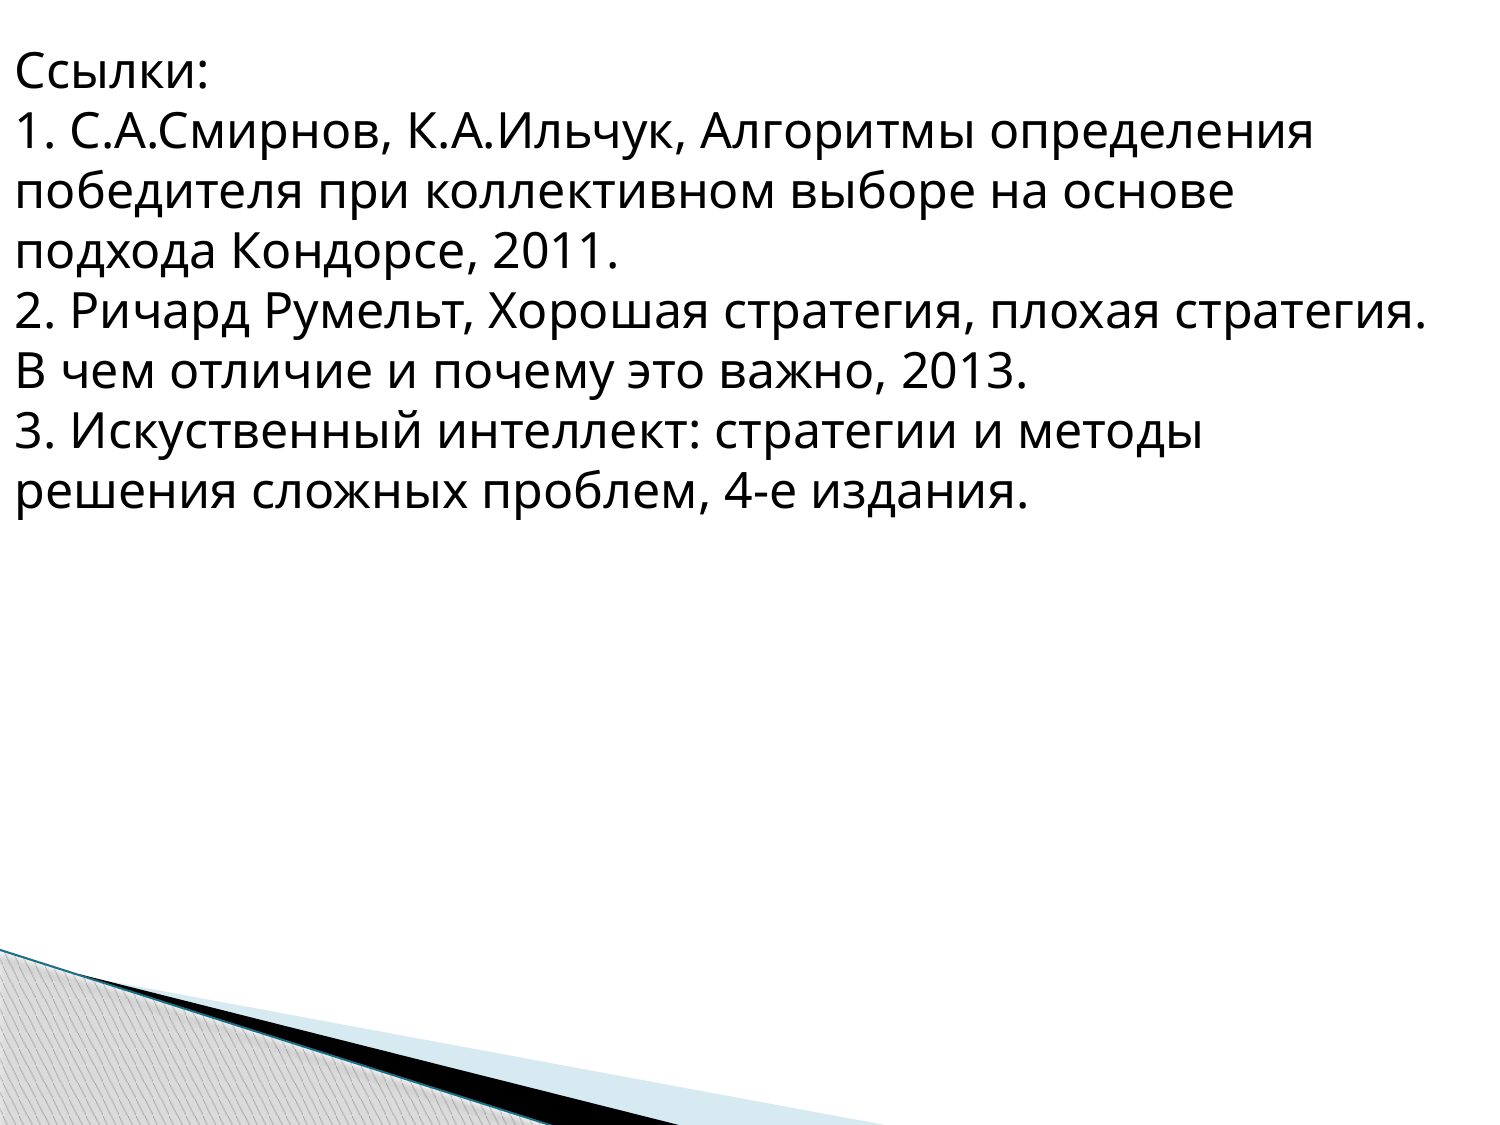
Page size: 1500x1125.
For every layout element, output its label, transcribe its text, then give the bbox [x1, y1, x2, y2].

text_box Ссылки: 1. С.А.Смирнов, К.А.Ильчук, Алгоритмы определения победителя при коллективном выборе на основе подхода Кондорсе, 2011. 2. Ричард Румельт, Хорошая стратегия, плохая стратегия. В чем отличие и почему это важно, 2013. 3. Искуственный интеллект: стратегии и методы решения сложных проблем, 4-е издания. [0, 30, 1500, 526]
